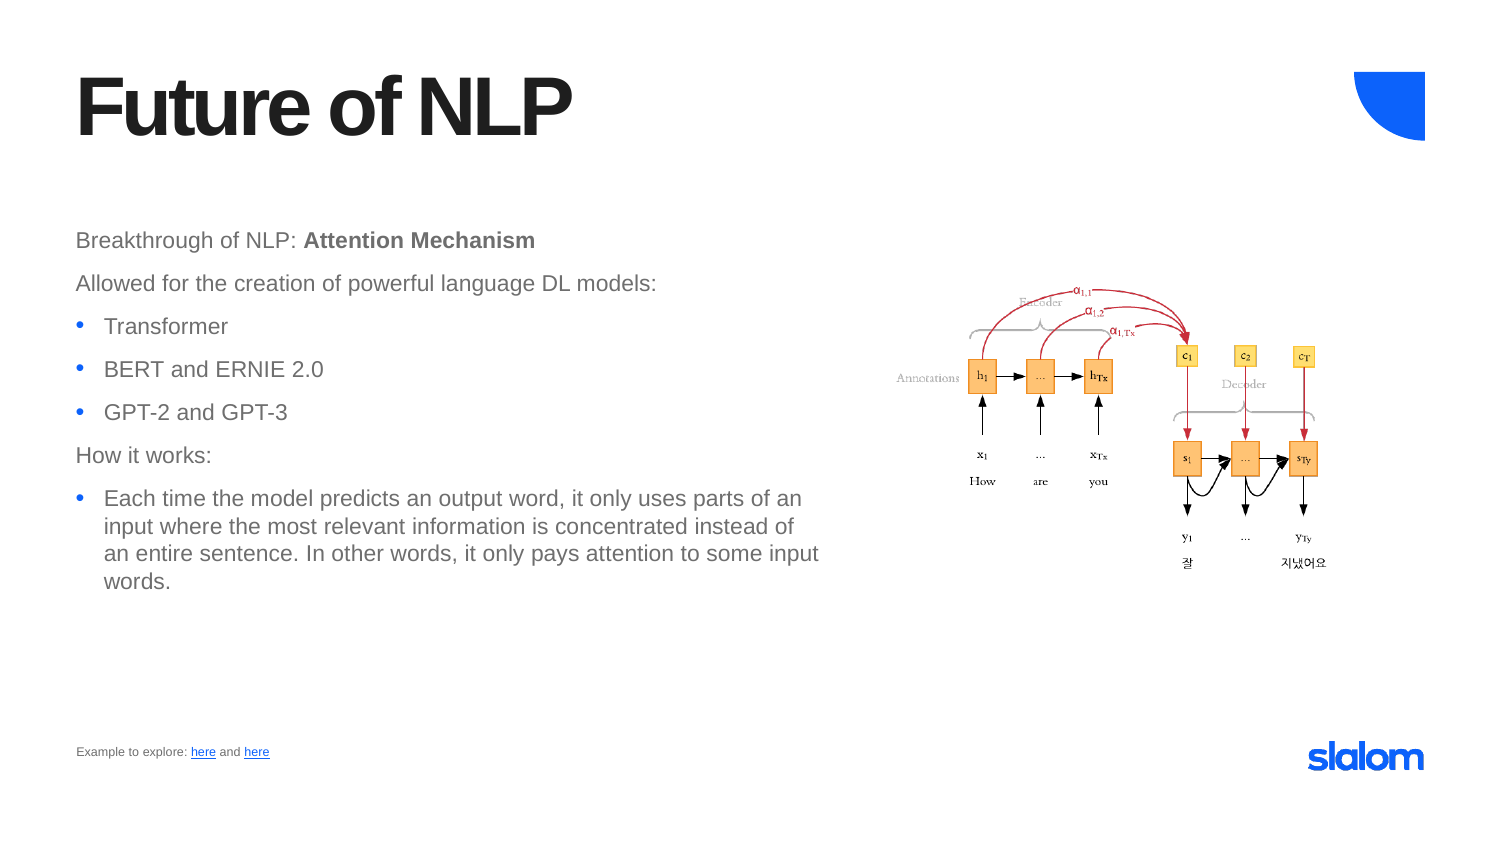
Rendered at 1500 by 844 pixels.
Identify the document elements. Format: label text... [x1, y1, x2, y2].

list Breakthrough of NLP: Attention Mechanism Allowed for the creation of powerful language DL models: Transformer BERT and ERNIE 2.0 GPT-2 and GPT-3 How it works: Each time the model predicts an output word, it only uses parts of an input where the most relevant information is concentrated instead of an entire sentence. In other words, it only pays attention to some input words. [75, 217, 824, 575]
picture [866, 217, 1351, 613]
picture [1307, 740, 1424, 771]
list Example to explore: here and here [76, 729, 376, 760]
title Future of NLP [75, 71, 675, 217]
